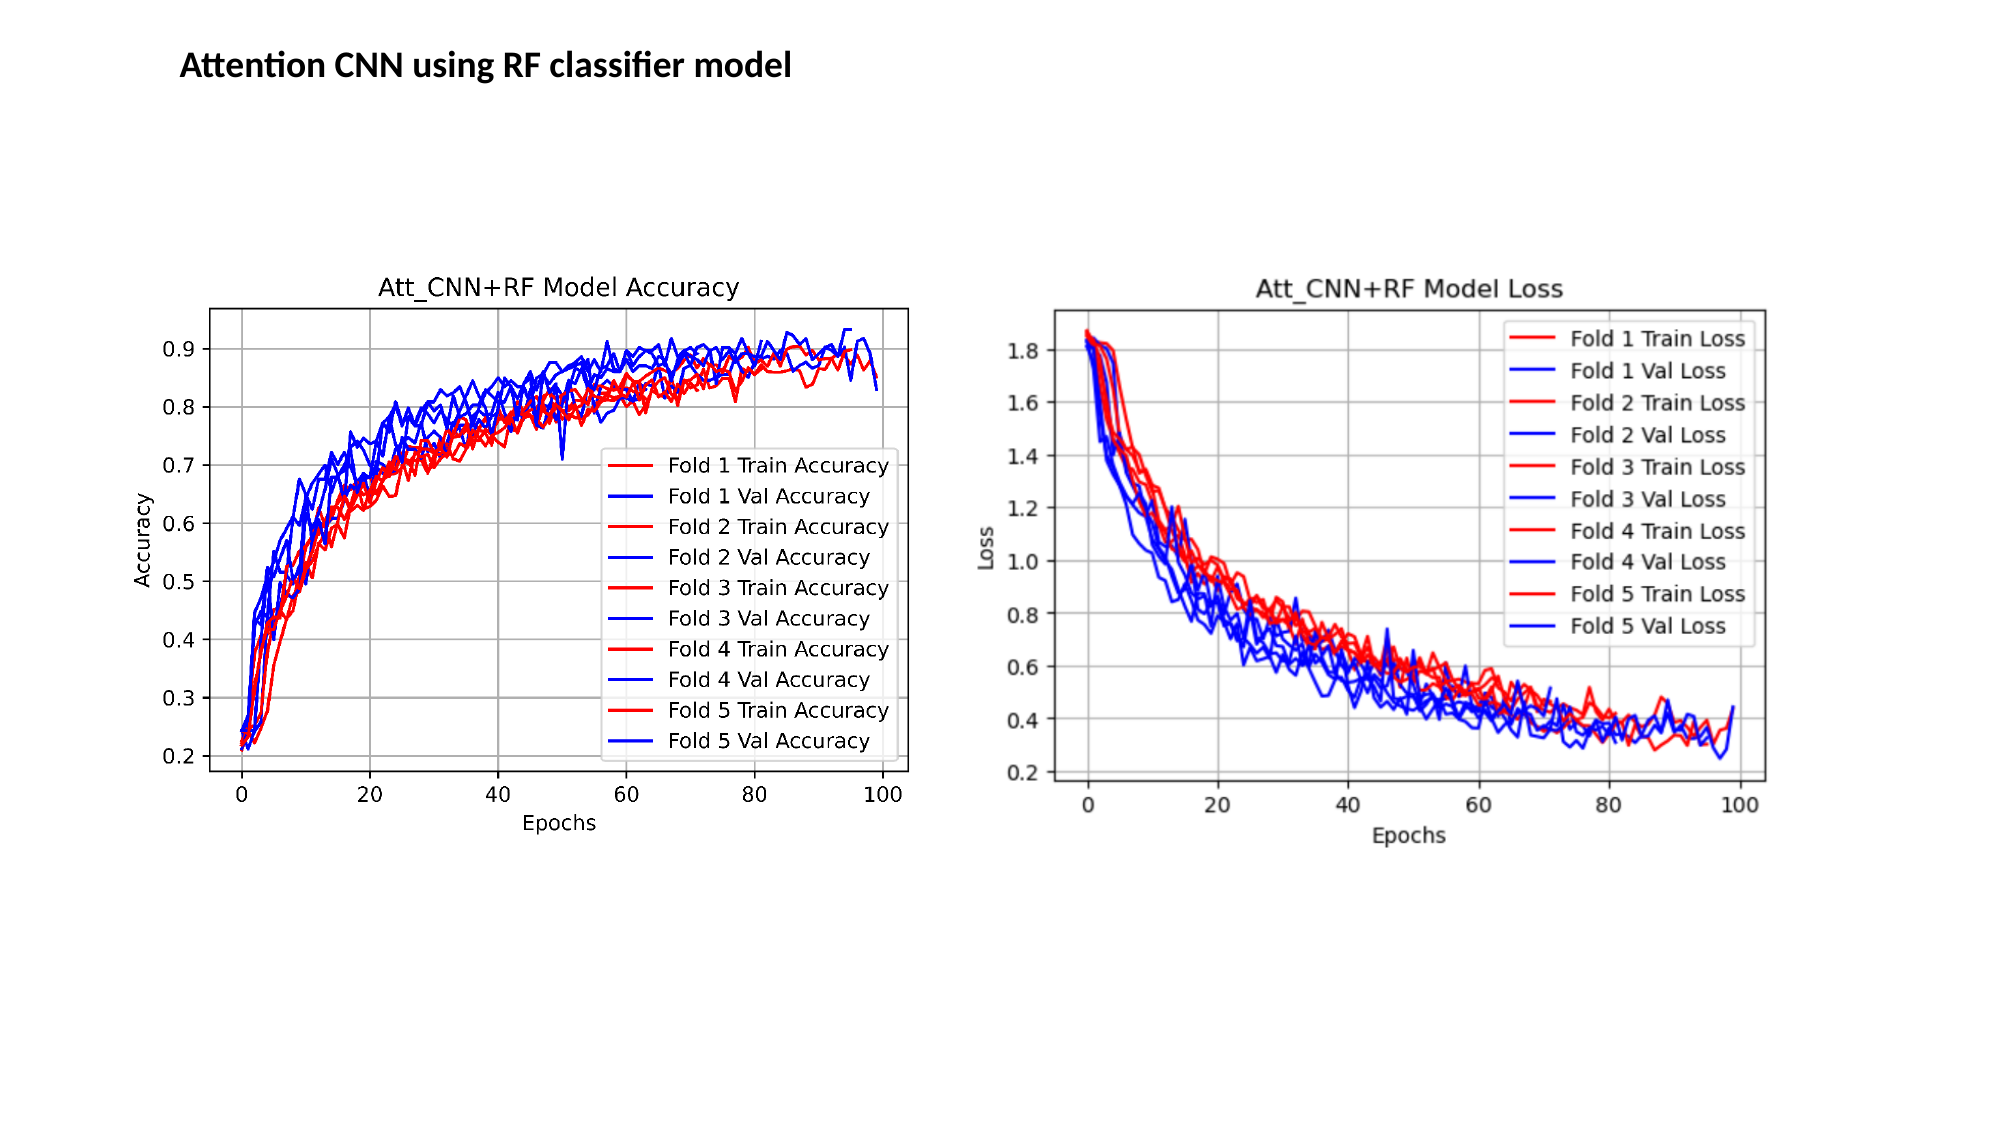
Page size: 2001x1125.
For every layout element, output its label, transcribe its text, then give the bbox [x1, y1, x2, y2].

text_box Attention CNN using RF classifier model [164, 32, 1115, 93]
picture [97, 236, 1782, 849]
